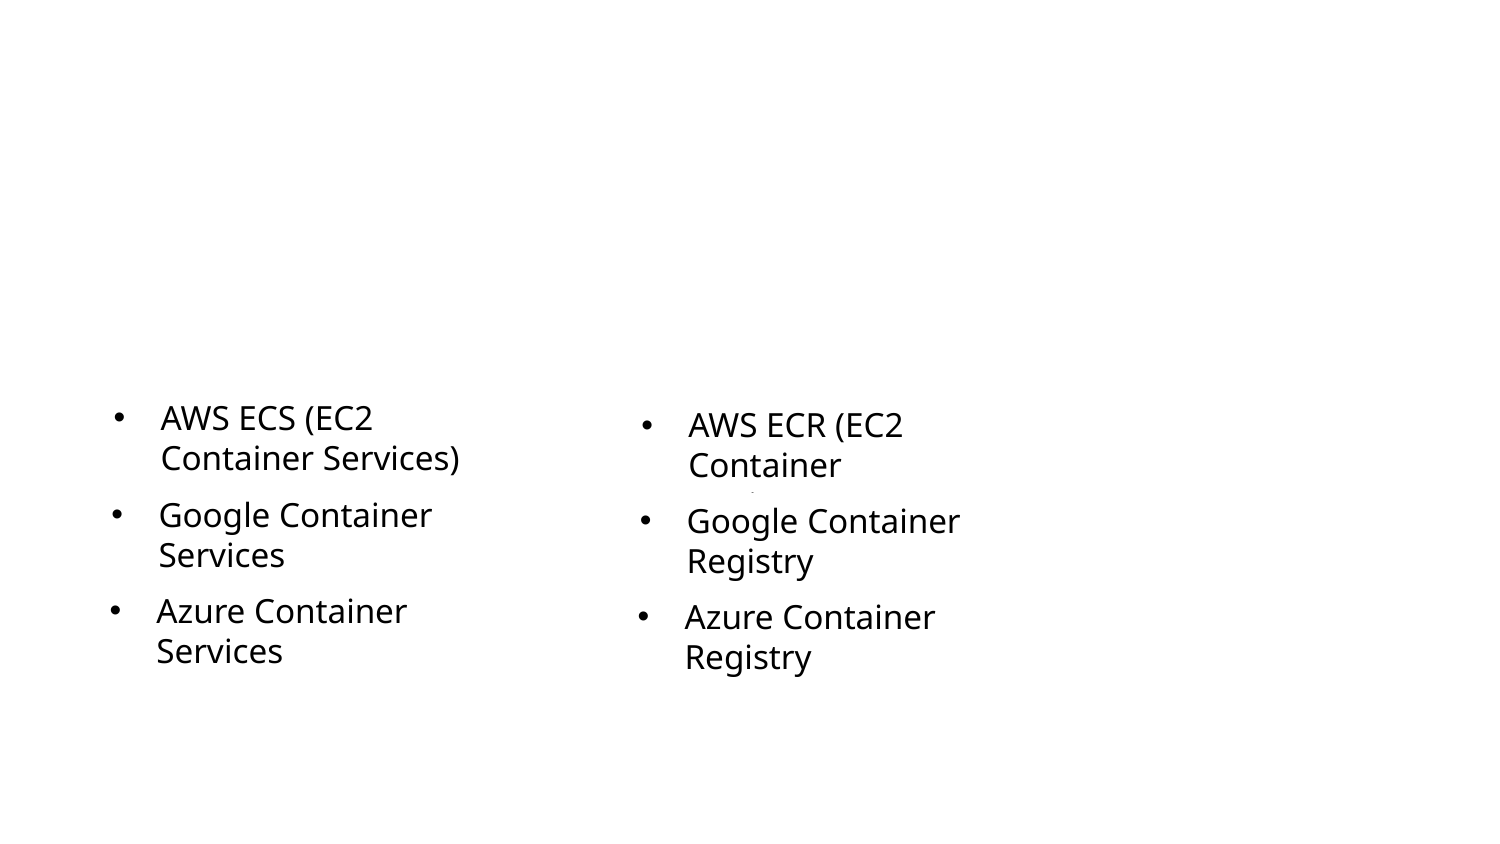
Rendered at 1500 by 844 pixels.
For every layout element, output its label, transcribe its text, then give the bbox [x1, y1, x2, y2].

text_box Google Container Services [96, 486, 510, 582]
text_box Google Container Registry [625, 493, 1038, 588]
text_box AWS ECR (EC2 Container Registry) [626, 397, 992, 493]
text_box AWS ECS (EC2 Container Services) [98, 389, 512, 485]
text_box Azure Container Registry [622, 588, 1036, 684]
text_box Azure Container Services [94, 582, 508, 678]
